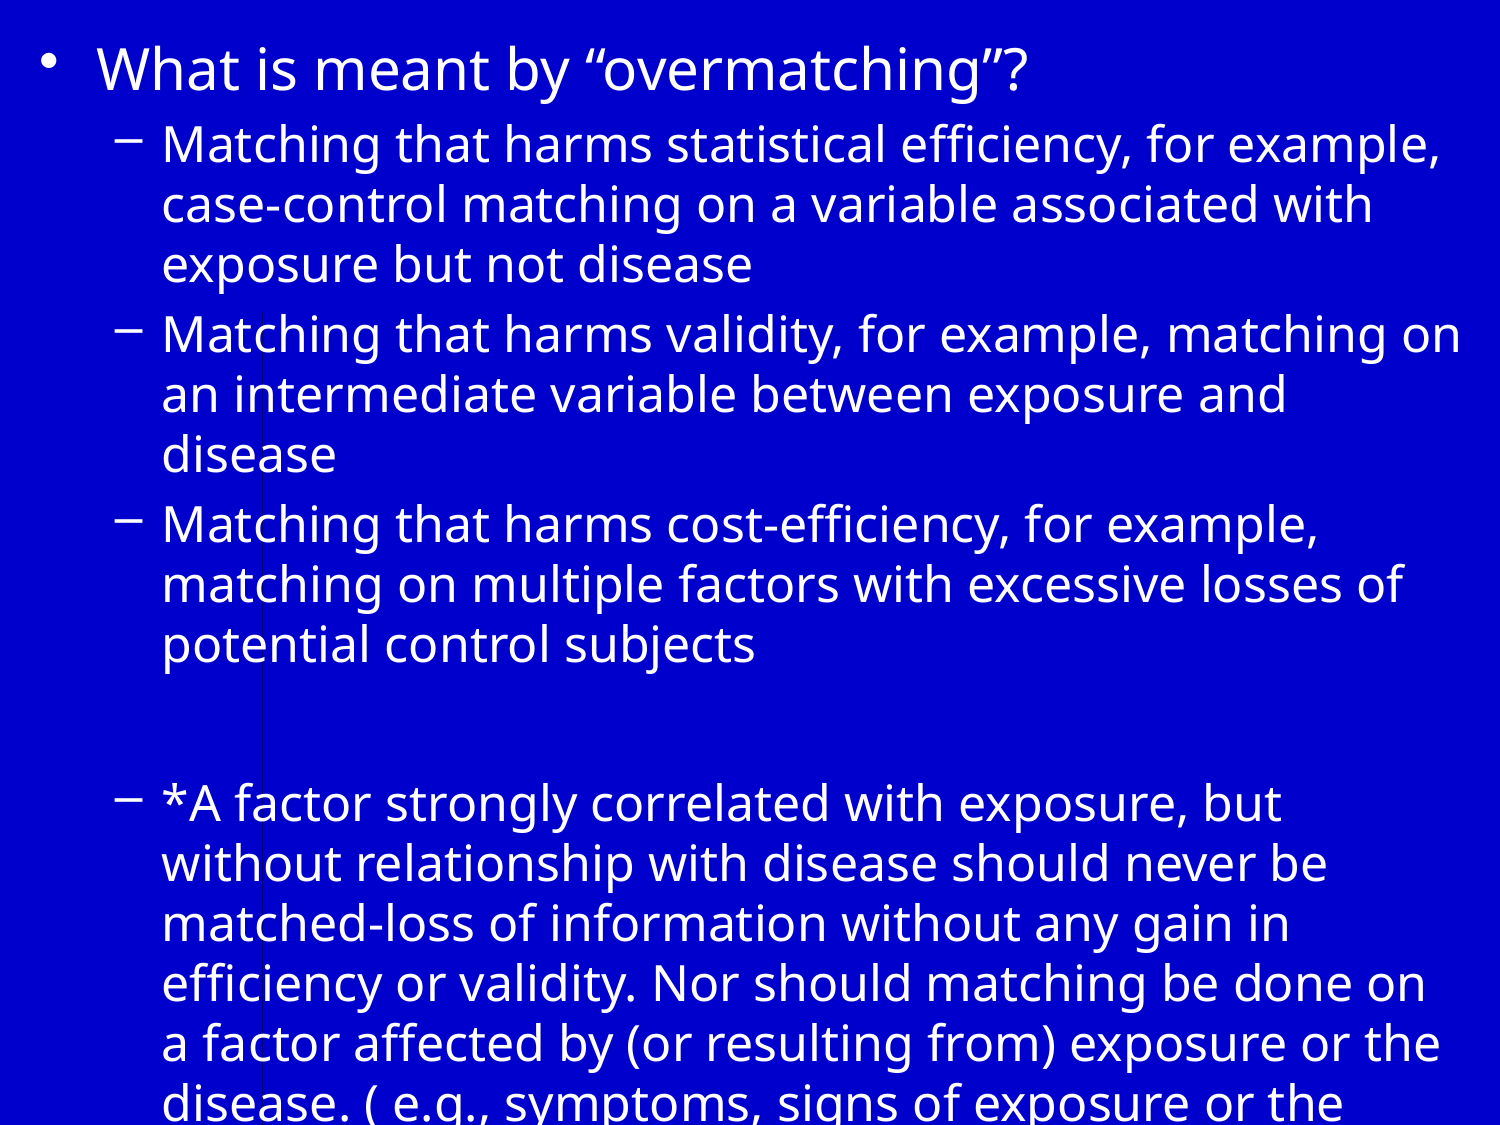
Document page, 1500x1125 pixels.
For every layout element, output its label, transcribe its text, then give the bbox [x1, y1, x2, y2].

list What is meant by “overmatching”? Matching that harms statistical efficiency, for example, case-control matching on a variable associated with exposure but not disease Matching that harms validity, for example, matching on an intermediate variable between exposure and disease Matching that harms cost-efficiency, for example, matching on multiple factors with excessive losses of potential control subjects *A factor strongly correlated with exposure, but without relationship with disease should never be matched-loss of information without any gain in efficiency or validity. Nor should matching be done on a factor affected by (or resulting from) exposure or the disease. ( e.g., symptoms, signs of exposure or the disease)…such matching can bias study data [24, 24, 1484, 1001]
